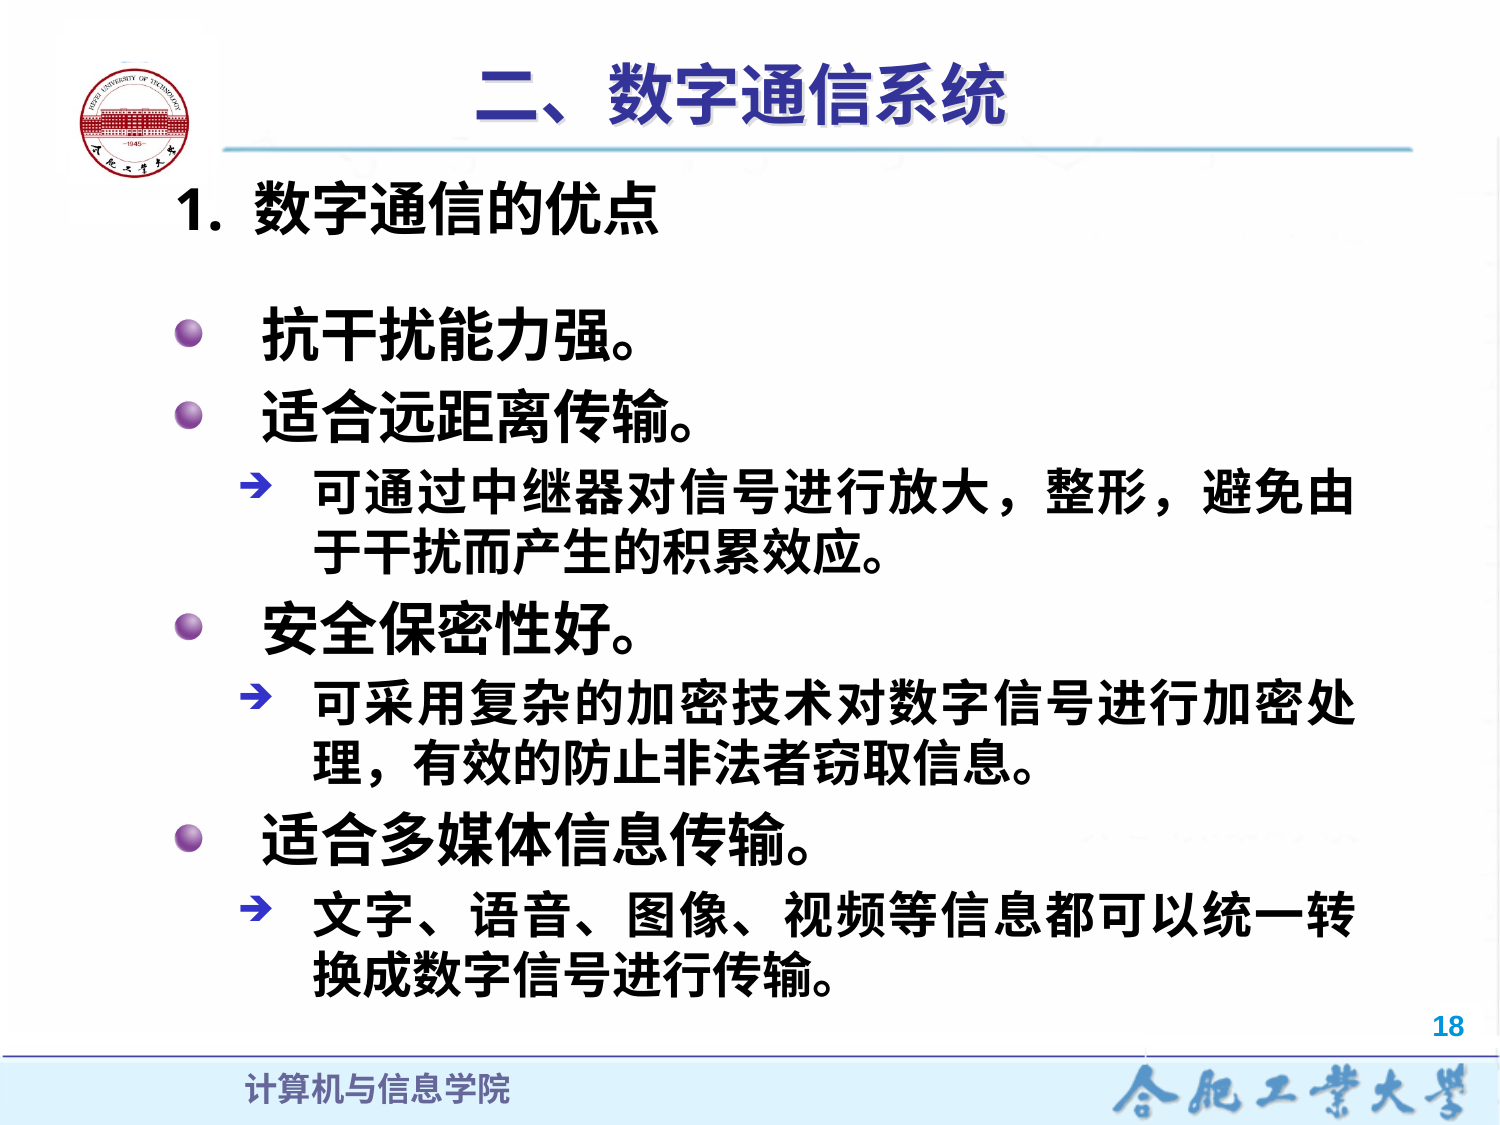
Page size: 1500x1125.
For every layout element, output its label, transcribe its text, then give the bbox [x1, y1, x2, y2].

list 抗干扰能力强。 适合远距离传输。 可通过中继器对信号进行放大，整形，避免由于干扰而产生的积累效应。 安全保密性好。 可采用复杂的加密技术对数字信号进行加密处理，有效的防止非法者窃取信息。 适合多媒体信息传输。 文字、语音、图像、视频等信息都可以统一转换成数字信号进行传输。 [159, 290, 1372, 1031]
picture [0, 0, 1500, 1125]
title 二、数字通信系统 [159, 36, 1322, 149]
text_box 1. 数字通信的优点 [159, 165, 914, 250]
